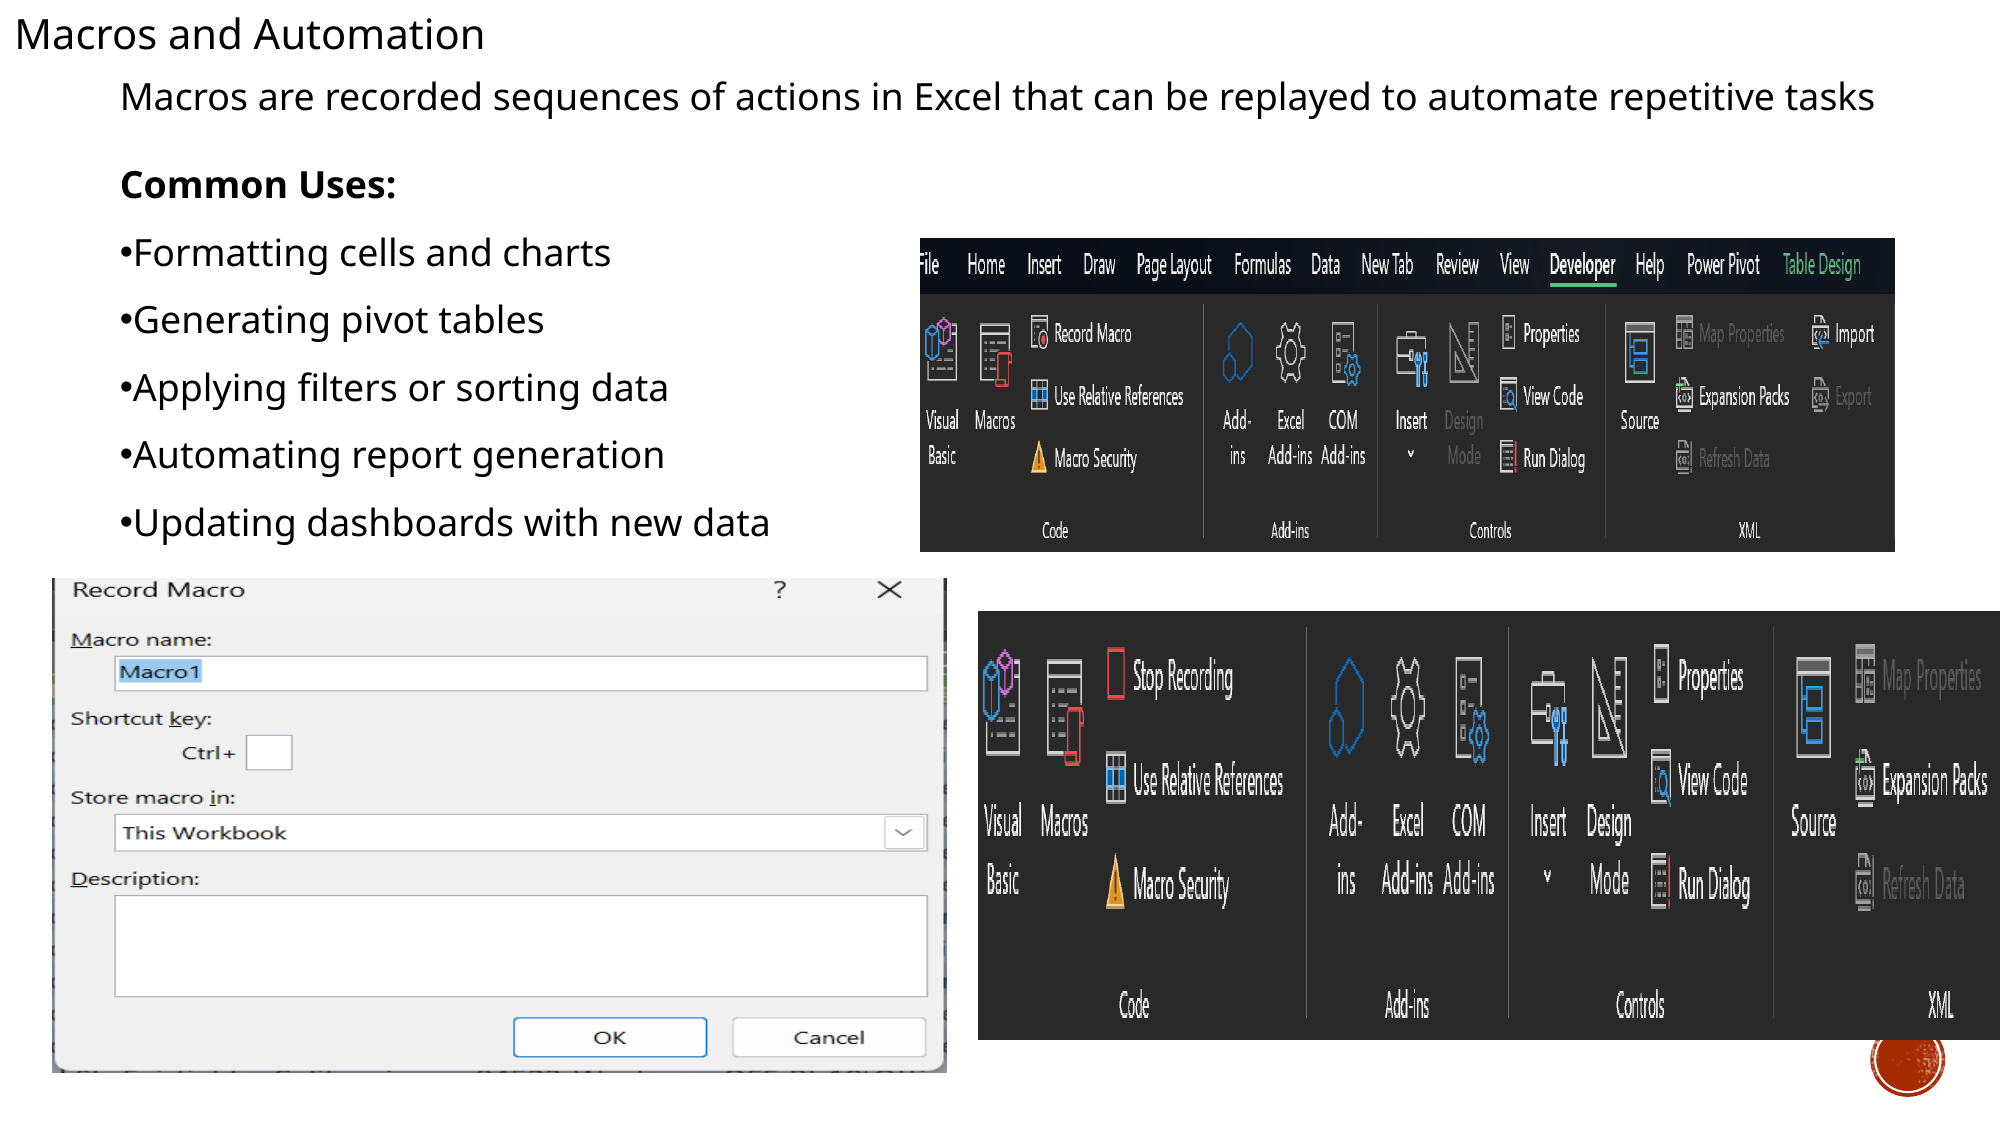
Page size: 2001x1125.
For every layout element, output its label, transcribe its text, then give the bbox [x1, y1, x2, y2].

text_box Macros are recorded sequences of actions in Excel that can be replayed to automate repetitive tasks [105, 65, 2000, 126]
picture [920, 238, 1895, 552]
picture [52, 578, 947, 1073]
text_box Common Uses: Formatting cells and charts Generating pivot tables Applying filters or sorting data Automating report generation Updating dashboards with new data [105, 131, 1111, 551]
text_box Macros and Automation [0, 0, 1000, 65]
picture [978, 611, 2000, 1040]
